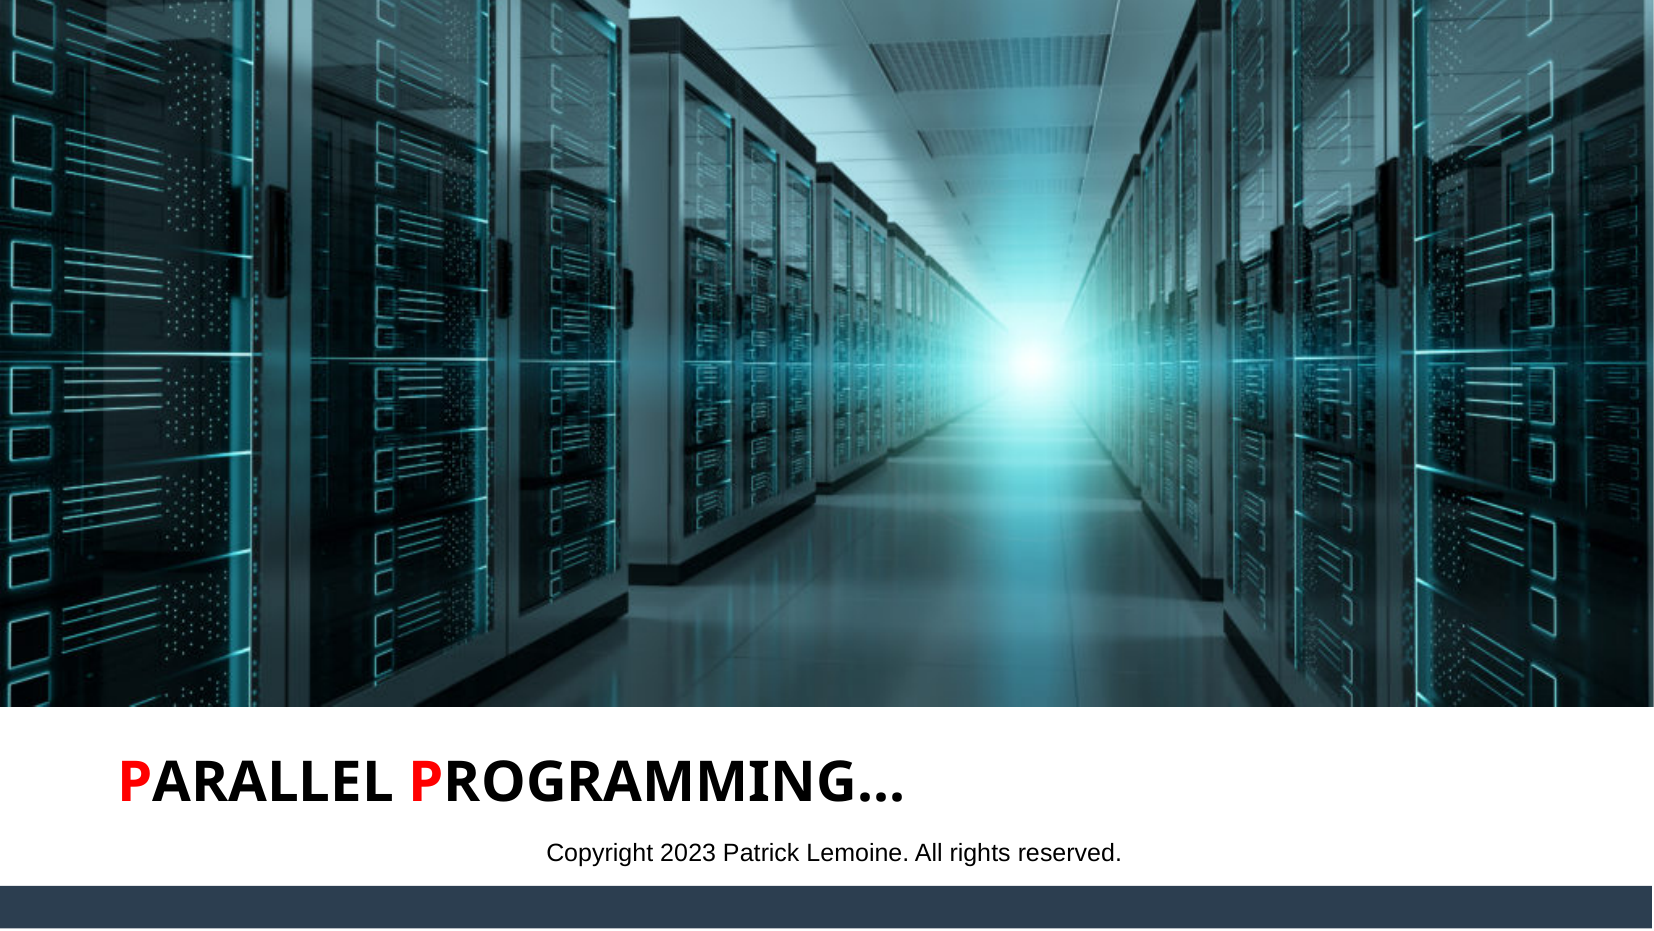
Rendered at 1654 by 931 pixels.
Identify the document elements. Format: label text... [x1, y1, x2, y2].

text_box Copyright 2023 Patrick Lemoine. All rights reserved. [531, 829, 1097, 873]
text_box PARALLEL PROGRAMMING... [117, 720, 1652, 837]
picture [0, 0, 1654, 708]
